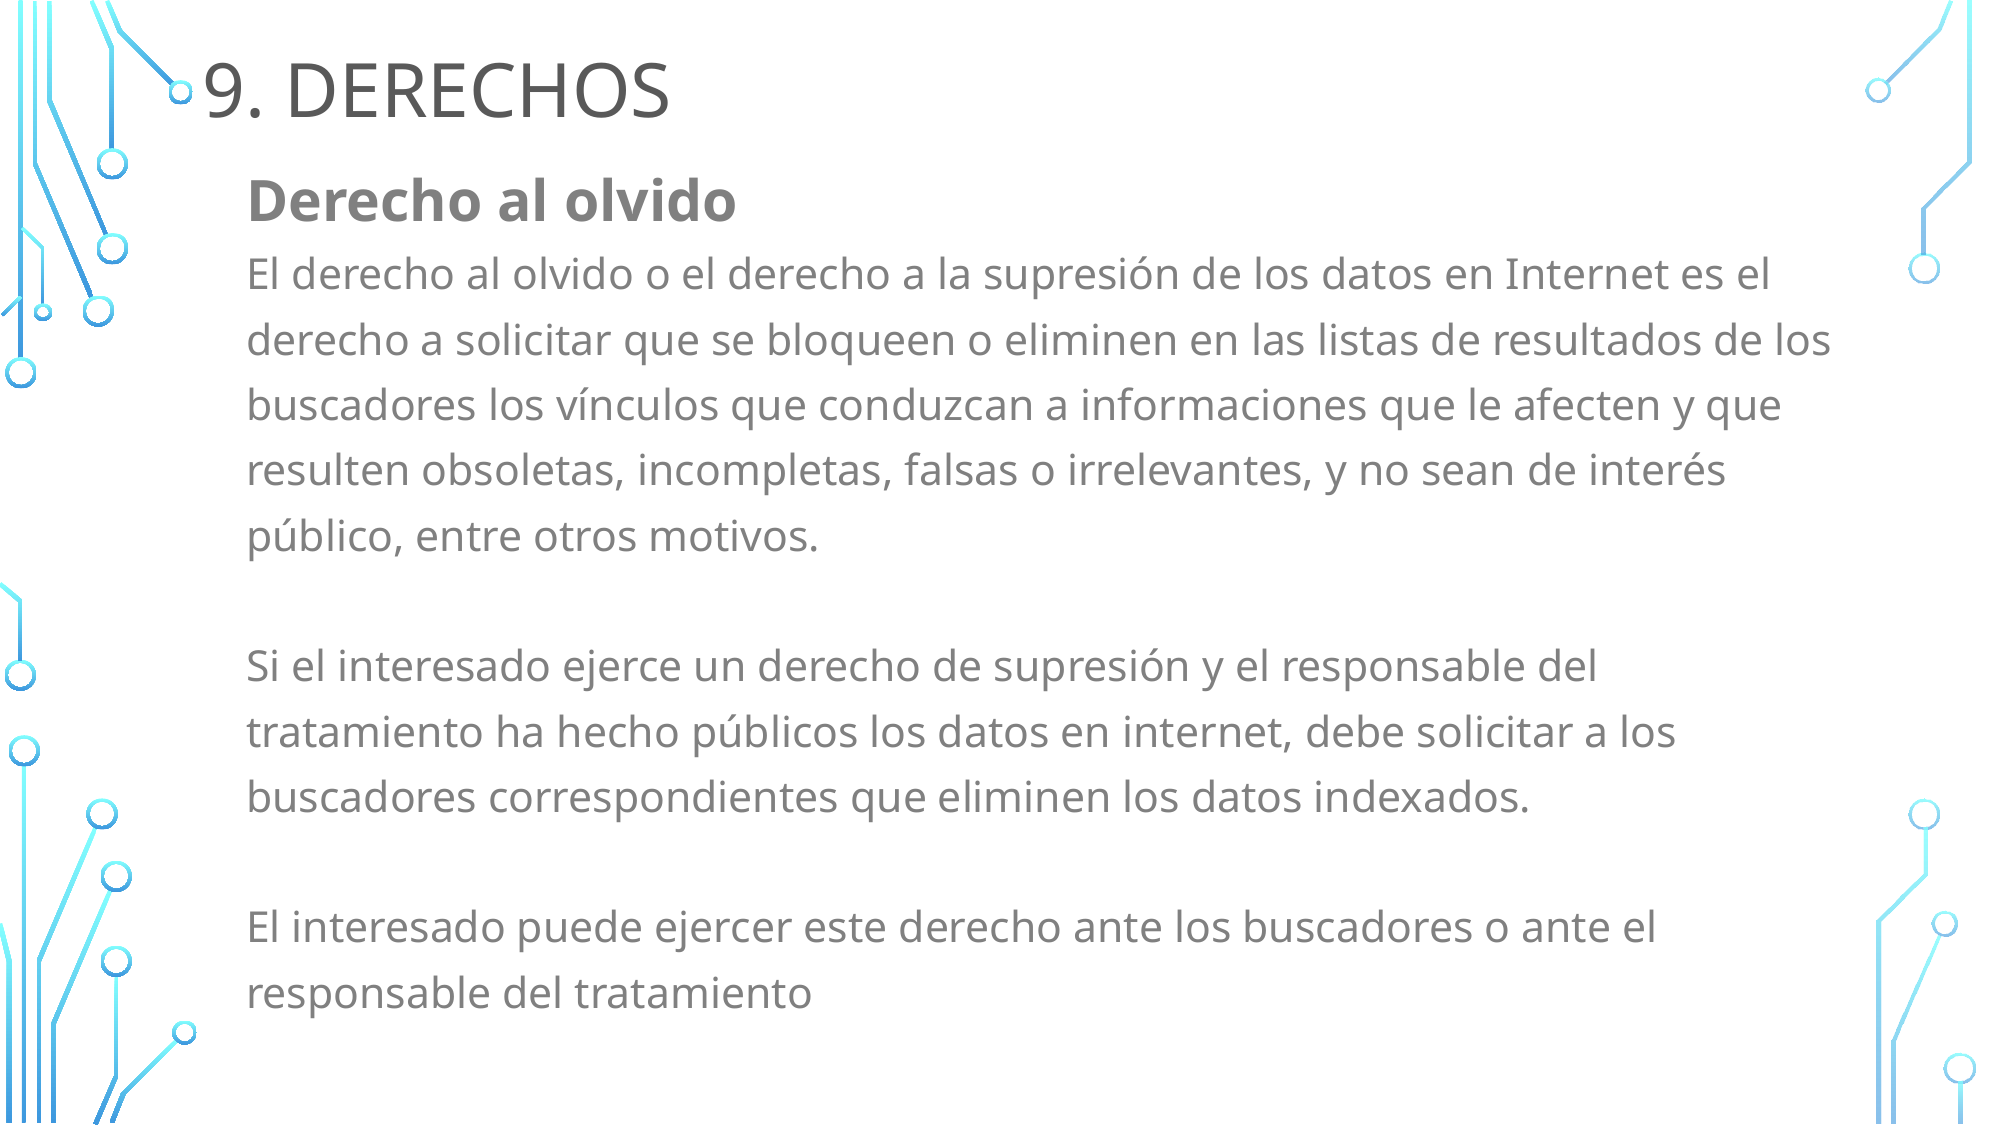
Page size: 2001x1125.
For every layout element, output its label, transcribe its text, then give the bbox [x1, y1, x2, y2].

title 9. derechos [187, 43, 1813, 143]
list Derecho al olvido El derecho al olvido o el derecho a la supresión de los datos en Internet es el derecho a solicitar que se bloqueen o eliminen en las listas de resultados de los buscadores los vínculos que conduzcan a informaciones que le afecten y que resulten obsoletas, incompletas, falsas o irrelevantes, y no sean de interés público, entre otros motivos. Si el interesado ejerce un derecho de supresión y el responsable del tratamiento ha hecho públicos los datos en internet, debe solicitar a los buscadores correspondientes que eliminen los datos indexados. El interesado puede ejercer este derecho ante los buscadores o ante el responsable del tratamiento [159, 143, 1863, 1082]
